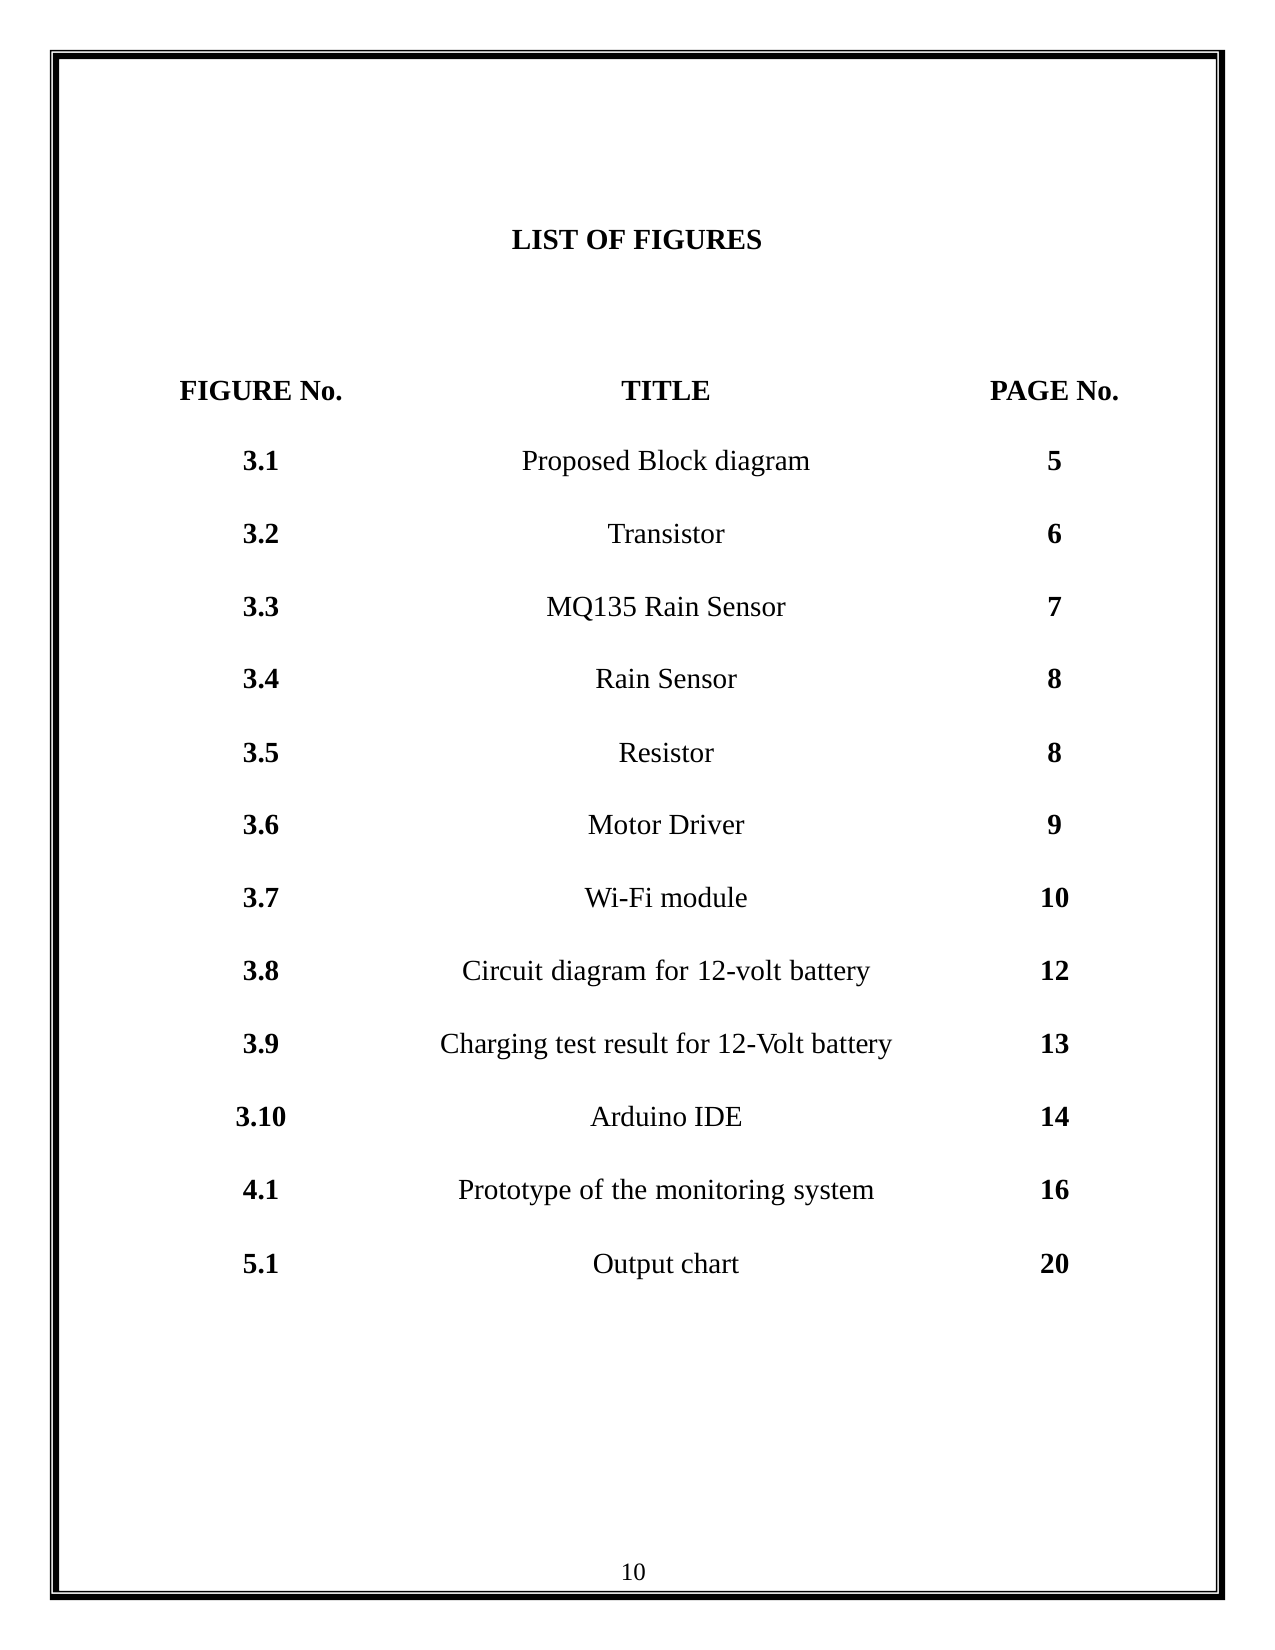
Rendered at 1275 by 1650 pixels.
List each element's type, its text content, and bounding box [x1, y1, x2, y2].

table_cell 3.7 [158, 865, 395, 938]
table_cell Output chart [395, 1229, 937, 1282]
table_cell 5 [937, 427, 1141, 500]
table_cell 3.5 [158, 719, 395, 792]
table_cell 16 [937, 1156, 1141, 1229]
table_cell 6 [937, 500, 1141, 573]
table_cell Prototype of the monitoring system [395, 1156, 937, 1229]
text_box 10 [614, 1556, 661, 1586]
table_cell 3.3 [158, 573, 395, 646]
text_box LIST OF FIGURES [509, 218, 766, 256]
table_cell 5.1 [158, 1229, 395, 1282]
table_cell 7 [937, 573, 1141, 646]
table_cell 3.8 [158, 938, 395, 1011]
table_cell Charging test result for 12-Volt battery [395, 1011, 937, 1083]
table_cell 10 [937, 865, 1141, 938]
table_header TITLE [395, 375, 937, 427]
table_cell 3.6 [158, 792, 395, 865]
table_cell Circuit diagram for 12-volt battery [395, 938, 937, 1011]
table_cell Transistor [395, 500, 937, 573]
table_cell Proposed Block diagram [395, 427, 937, 500]
table_cell 3.9 [158, 1011, 395, 1083]
table_cell Resistor [395, 719, 937, 792]
table_cell 3.4 [158, 646, 395, 719]
table_header PAGE No. [937, 375, 1141, 427]
table_cell Arduino IDE [395, 1083, 937, 1156]
table_cell Rain Sensor [395, 646, 937, 719]
table_cell Wi-Fi module [395, 865, 937, 938]
table_cell MQ135 Rain Sensor [395, 573, 937, 646]
table_cell 4.1 [158, 1156, 395, 1229]
table_header FIGURE No. [158, 375, 395, 427]
table_cell 3.1 [158, 427, 395, 500]
table_cell Motor Driver [395, 792, 937, 865]
table_cell 8 [937, 719, 1141, 792]
table_cell 3.10 [158, 1083, 395, 1156]
table_cell 9 [937, 792, 1141, 865]
table_cell 13 [937, 1011, 1141, 1083]
text_box [49, 49, 1226, 1601]
table_cell 3.2 [158, 500, 395, 573]
table_cell 8 [937, 646, 1141, 719]
table_cell 20 [937, 1229, 1141, 1282]
table_cell 14 [937, 1083, 1141, 1156]
table_cell 12 [937, 938, 1141, 1011]
